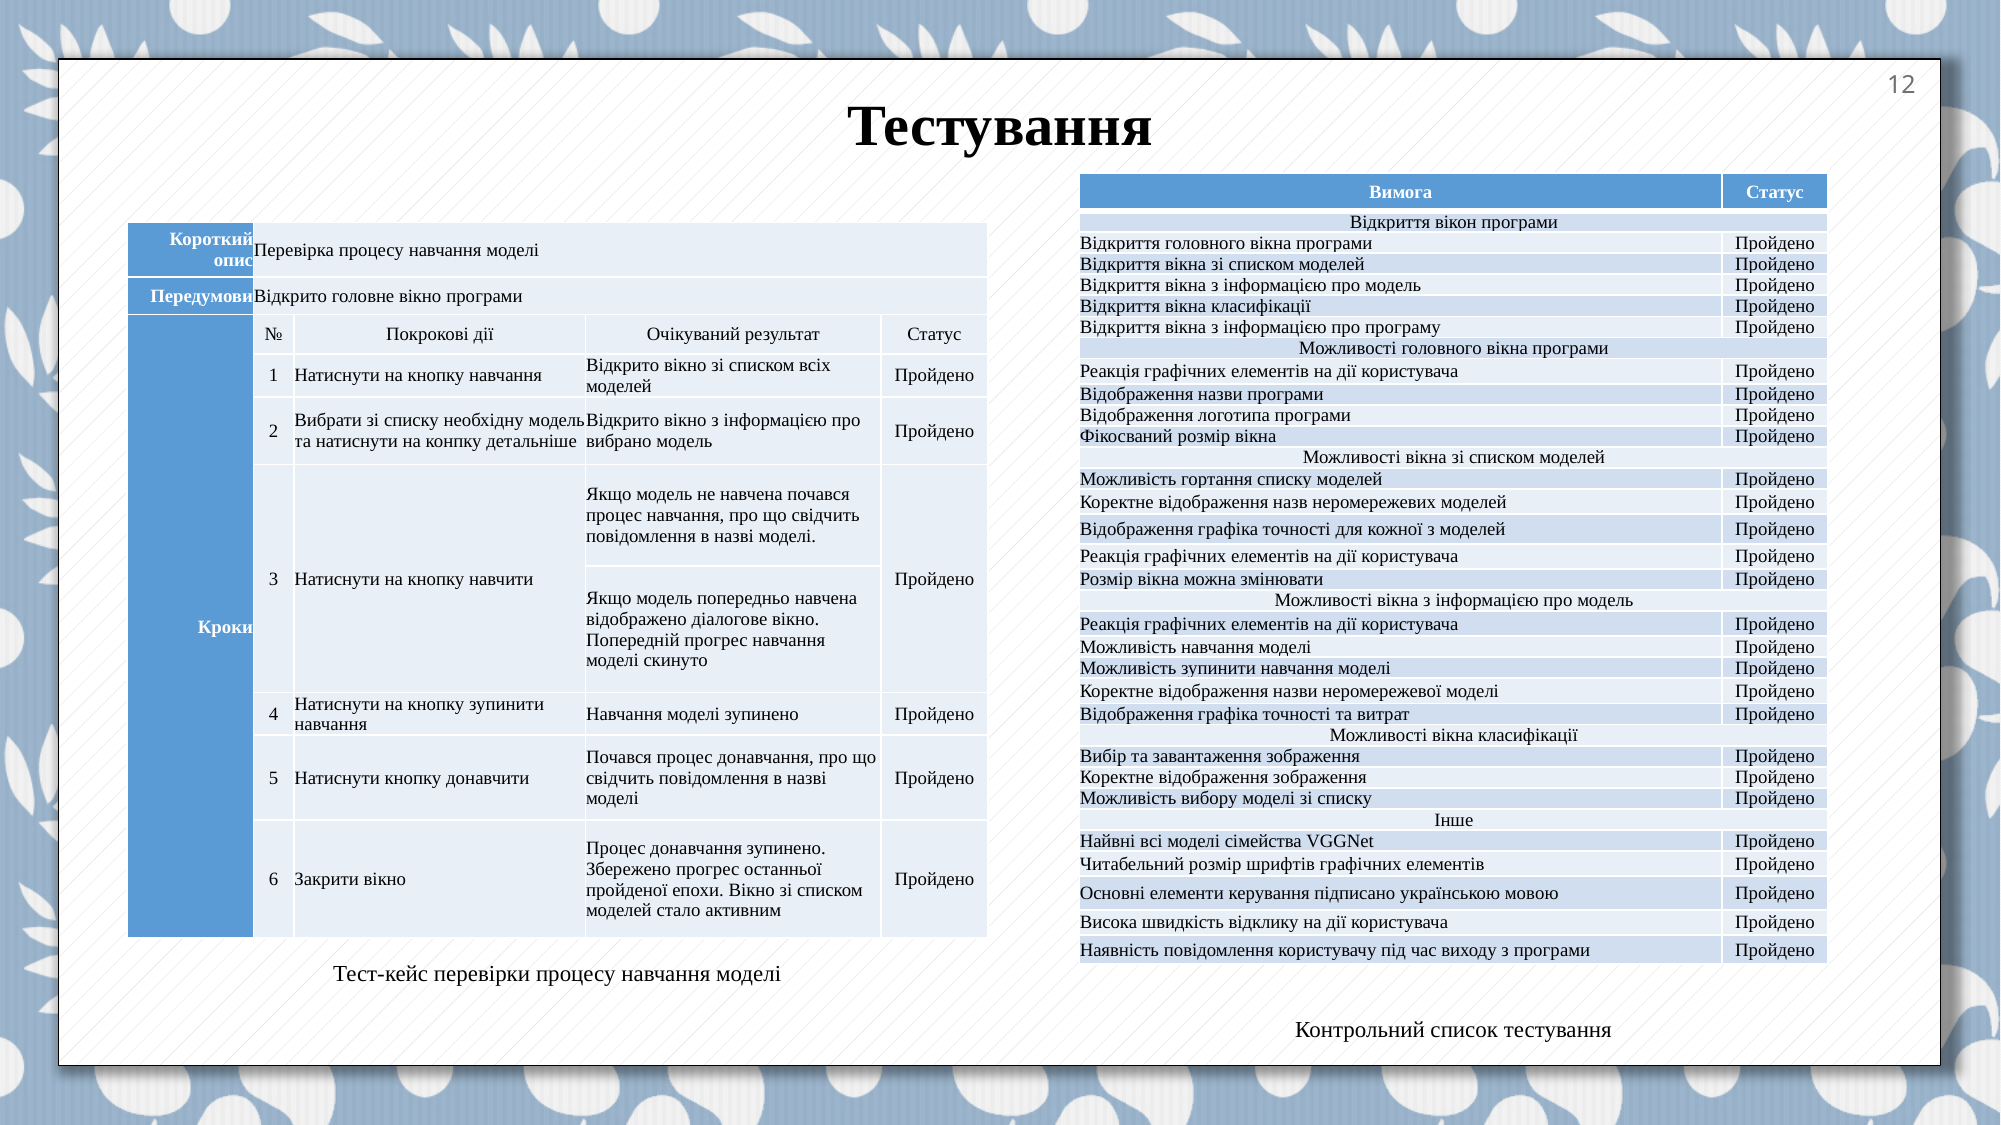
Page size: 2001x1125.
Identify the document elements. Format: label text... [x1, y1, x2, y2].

table_cell Відкрито головне вікно програми [254, 278, 987, 314]
table_cell Реакція графічних елементів на дії користувача [1080, 545, 1721, 568]
table_cell Відкрито вікно зі списком всіх моделей [586, 355, 880, 396]
table_cell Пройдено [1723, 768, 1827, 787]
table_cell Коректне відображення назви неромережевої моделі [1080, 679, 1721, 703]
table_cell Кроки [128, 315, 253, 937]
table_cell Пройдено [882, 736, 987, 819]
table_cell Висока швидкість відклику на дії користувача [1080, 911, 1721, 934]
table_cell Можливість зупинити навчання моделі [1080, 658, 1721, 677]
table_cell Пройдено [882, 821, 987, 937]
table_cell Можливості головного вікна програми [1080, 338, 1827, 358]
table_cell 2 [254, 398, 293, 464]
table_header Перевірка процесу навчання моделі [254, 223, 987, 276]
table_cell Пройдено [1723, 852, 1827, 875]
table_cell Відкриття вікна класифікації [1080, 296, 1721, 316]
table_cell Наявність повідомлення користувачу під час виходу з програми [1080, 936, 1721, 963]
table_cell Процес донавчання зупинено. Збережено прогрес останньої пройденої епохи. Вікно зі списком моделей стало активним [586, 821, 880, 937]
table_cell Пройдено [1723, 831, 1827, 850]
table_cell Вибір та завантаження зображення [1080, 747, 1721, 766]
table_cell Натиснути на кнопку навчити [295, 465, 585, 692]
table_cell Відкриття вікна з інформацією про програму [1080, 317, 1721, 337]
text_box [58, 58, 1942, 1067]
table_cell Можливості вікна зі списком моделей [1080, 448, 1827, 467]
table_cell Передумови [128, 278, 253, 314]
table_cell Реакція графічних елементів на дії користувача [1080, 359, 1721, 383]
table_cell Статус [882, 315, 987, 353]
table_cell Якщо модель не навчена почався процес навчання, про що свідчить повідомлення в назві моделі. [586, 465, 880, 565]
table_cell Пройдено [1723, 233, 1827, 252]
table_cell Відображення графіка точності для кожної з моделей [1080, 515, 1721, 543]
table_cell Пройдено [1723, 427, 1827, 446]
table_header Статус [1723, 174, 1827, 208]
table_cell 5 [254, 736, 293, 819]
table_cell Відкриття вікна зі списком моделей [1080, 254, 1721, 273]
table_cell Можливості вікна класифікації [1080, 725, 1827, 745]
table_cell Натиснути на кнопку зупинити навчання [295, 693, 585, 734]
table_cell 1 [254, 355, 293, 396]
table_cell Читабельний розмір шрифтів графічних елементів [1080, 852, 1721, 875]
table_cell Навчання моделі зупинено [586, 693, 880, 734]
table_cell Відкриття вікон програми [1080, 214, 1827, 231]
table_cell Пройдено [1723, 877, 1827, 909]
table_cell Пройдено [1723, 254, 1827, 273]
table_cell Пройдено [1723, 704, 1827, 724]
table_cell Пройдено [1723, 545, 1827, 568]
table_cell Реакція графічних елементів на дії користувача [1080, 612, 1721, 635]
text_box Контрольний список тестування [1079, 1007, 1828, 1050]
table_cell Пройдено [1723, 469, 1827, 488]
table_cell Пройдено [1723, 679, 1827, 703]
table_cell Розмір вікна можна змінювати [1080, 570, 1721, 589]
table_cell Можливості вікна з інформацією про модель [1080, 591, 1827, 610]
table_cell Пройдено [1723, 612, 1827, 635]
text_box Тест-кейс перевірки процесу навчання моделі [127, 951, 988, 994]
table_cell Натиснути на кнопку навчання [295, 355, 585, 396]
table_cell Коректне відображення зображення [1080, 768, 1721, 787]
table_cell Можливість гортання списку моделей [1080, 469, 1721, 488]
table_cell Відкриття головного вікна програми [1080, 233, 1721, 252]
table_cell Відкриття вікна з інформацією про модель [1080, 275, 1721, 294]
table_cell Відображення графіка точності та витрат [1080, 704, 1721, 724]
text_box Тестування [58, 79, 1941, 165]
table_cell Пройдено [882, 355, 987, 396]
table_cell Пройдено [1723, 747, 1827, 766]
table_cell Інше [1080, 810, 1827, 829]
table_cell Коректне відображення назв неромережевих моделей [1080, 490, 1721, 513]
table_header Вимога [1080, 174, 1721, 208]
table_cell Пройдено [882, 693, 987, 734]
table_cell Основні елементи керування підписано українською мовою [1080, 877, 1721, 909]
table_cell Пройдено [1723, 385, 1827, 404]
table_cell Пройдено [882, 398, 987, 464]
table_cell Пройдено [1723, 570, 1827, 589]
table_cell 4 [254, 693, 293, 734]
table_cell Пройдено [1723, 911, 1827, 934]
table_cell Відображення логотипа програми [1080, 406, 1721, 425]
table_cell Пройдено [1723, 359, 1827, 383]
table_cell Пройдено [1723, 658, 1827, 677]
table_cell Пройдено [882, 465, 987, 692]
table_cell 6 [254, 821, 293, 937]
table_cell Пройдено [1723, 275, 1827, 294]
table_cell Фікосваний розмір вікна [1080, 427, 1721, 446]
table_cell Пройдено [1723, 317, 1827, 337]
table_cell Якщо модель попередньо навчена відображено діалогове вікно. Попередній прогрес навчання моделі скинуто [586, 567, 880, 692]
table_cell Пройдено [1723, 406, 1827, 425]
table_cell Покрокові дії [295, 315, 585, 353]
table_cell Відображення назви програми [1080, 385, 1721, 404]
table_cell № [254, 315, 293, 353]
table_cell 3 [254, 465, 293, 692]
table_cell Натиснути кнопку донавчити [295, 736, 585, 819]
table_cell Відкрито вікно з інформацією про вибрано модель [586, 398, 880, 464]
table_cell Очікуваний результат [586, 315, 880, 353]
table_cell Вибрати зі списку необхідну модель та натиснути на конпку детальніше [295, 398, 585, 464]
table_cell Почався процес донавчання, про що свідчить повідомлення в назві моделі [586, 736, 880, 819]
table_header Короткий опис [128, 223, 253, 276]
table_cell Найвні всі моделі сімейства VGGNet [1080, 831, 1721, 850]
table_cell Закрити вікно [295, 821, 585, 937]
table_cell Пройдено [1723, 789, 1827, 808]
table_cell Пройдено [1723, 515, 1827, 543]
table_cell Пройдено [1723, 490, 1827, 513]
table_cell Пройдено [1723, 296, 1827, 316]
table_cell Можливість вибору моделі зі списку [1080, 789, 1721, 808]
table_cell Можливість навчання моделі [1080, 637, 1721, 656]
slide_number 12 [1584, 72, 1931, 110]
table_cell Пройдено [1723, 637, 1827, 656]
table_cell Пройдено [1723, 936, 1827, 963]
